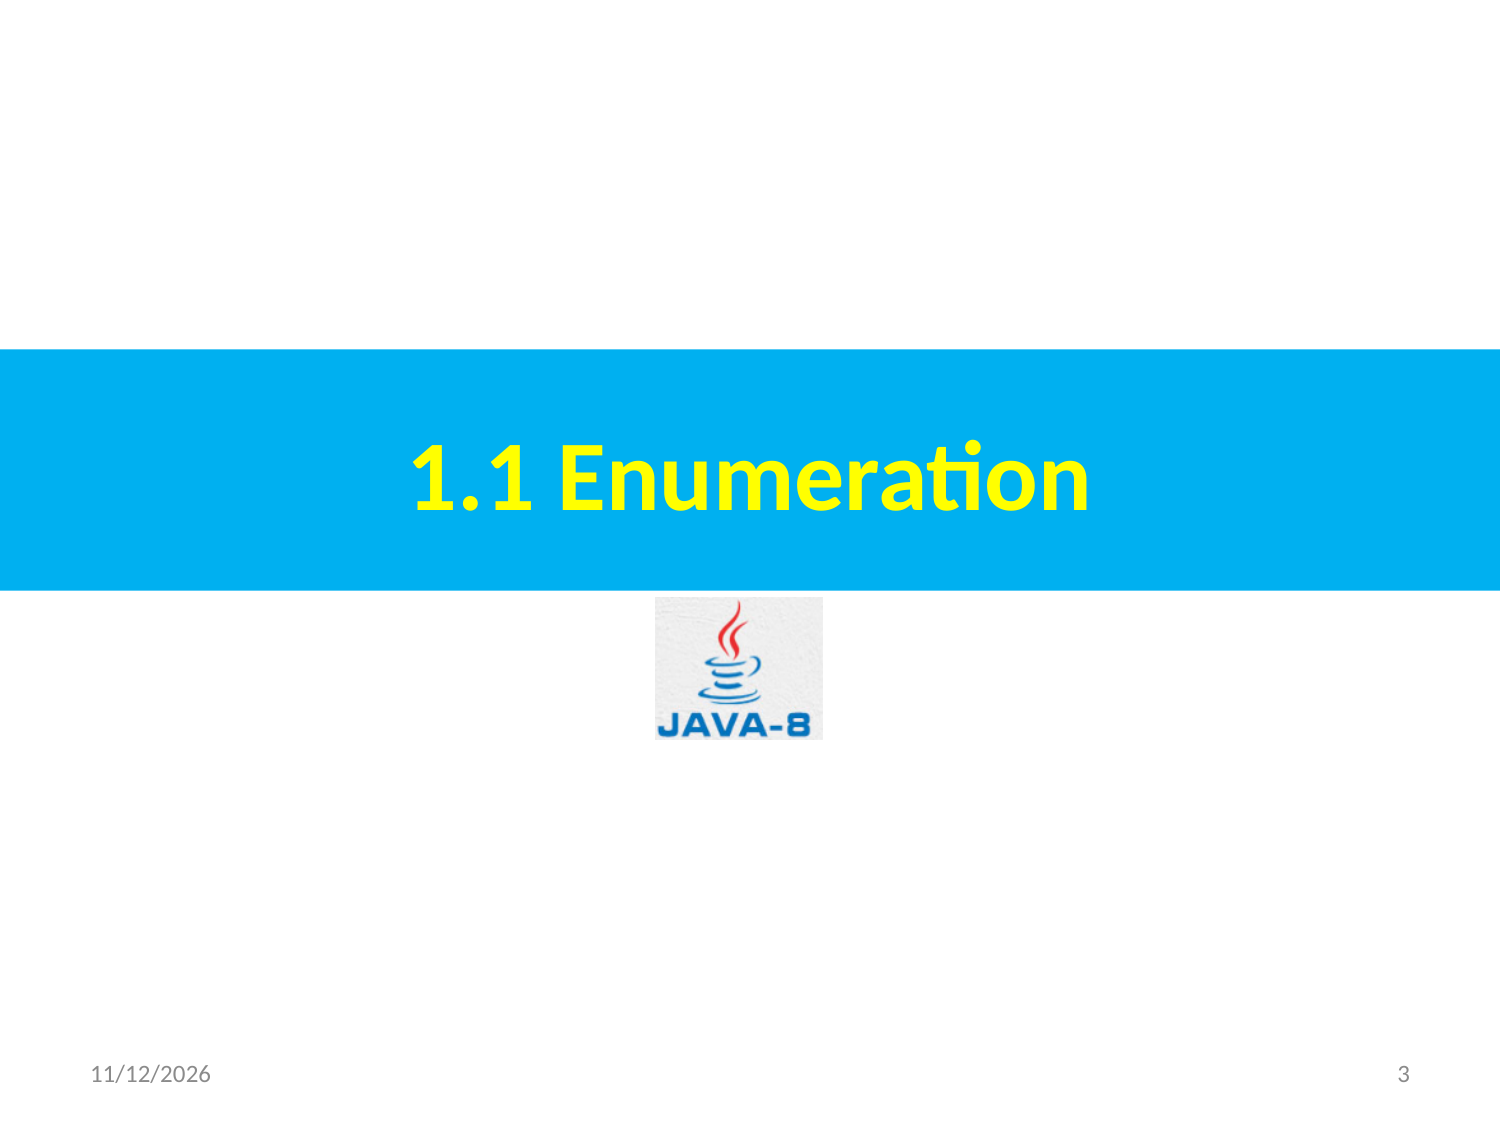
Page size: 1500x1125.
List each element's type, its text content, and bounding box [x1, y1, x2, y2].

title 1.1 Enumeration [0, 349, 1500, 591]
slide_number 3 [1074, 1042, 1425, 1103]
picture [655, 597, 823, 740]
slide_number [75, 1042, 425, 1103]
